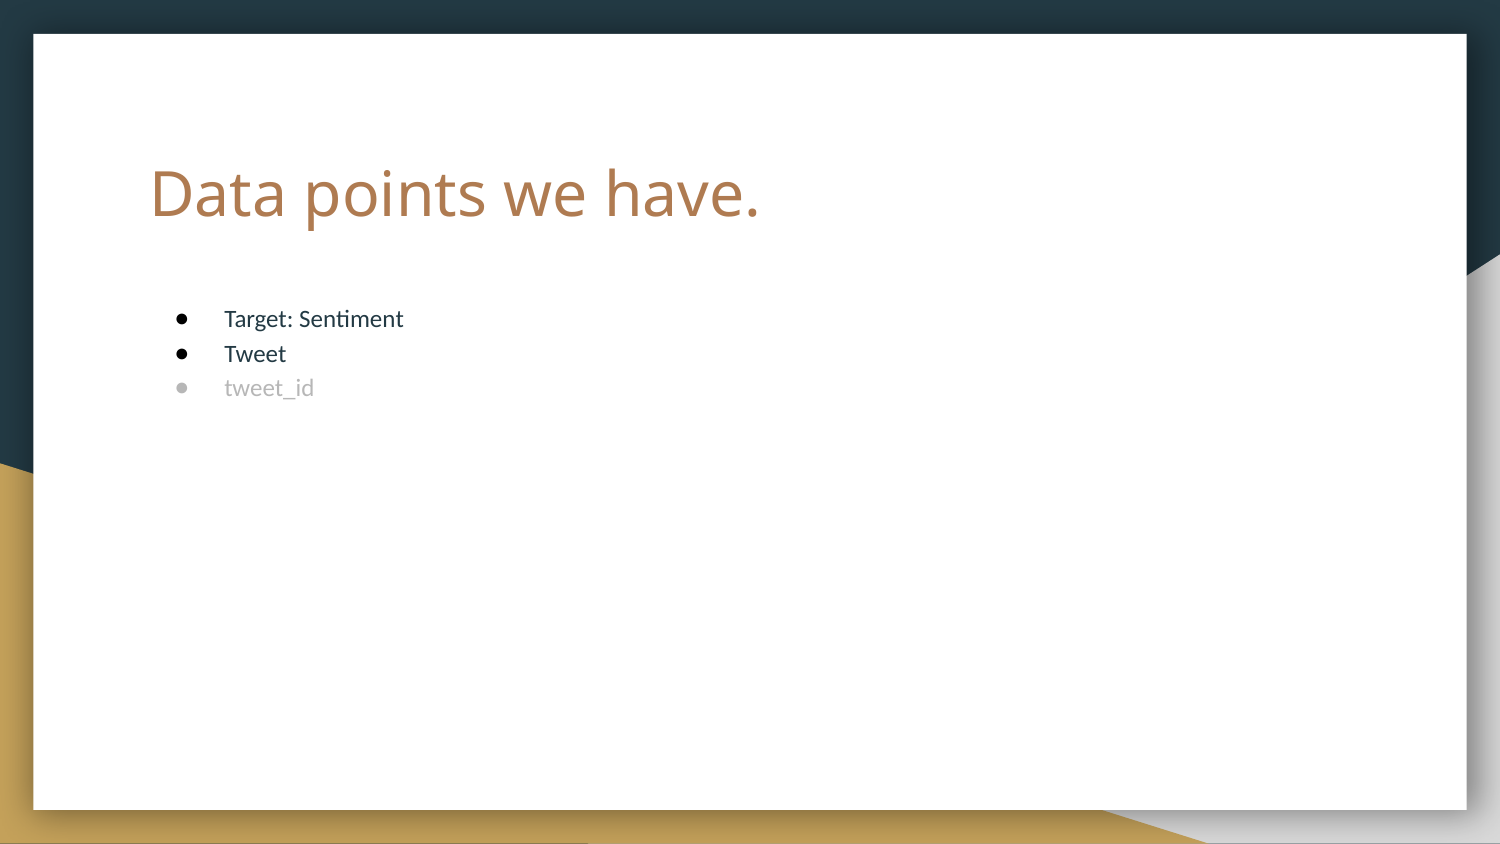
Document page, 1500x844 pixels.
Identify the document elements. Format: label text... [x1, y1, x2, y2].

list Target: Sentiment Tweet tweet_id [134, 283, 1366, 729]
title Data points we have. [134, 138, 1366, 283]
